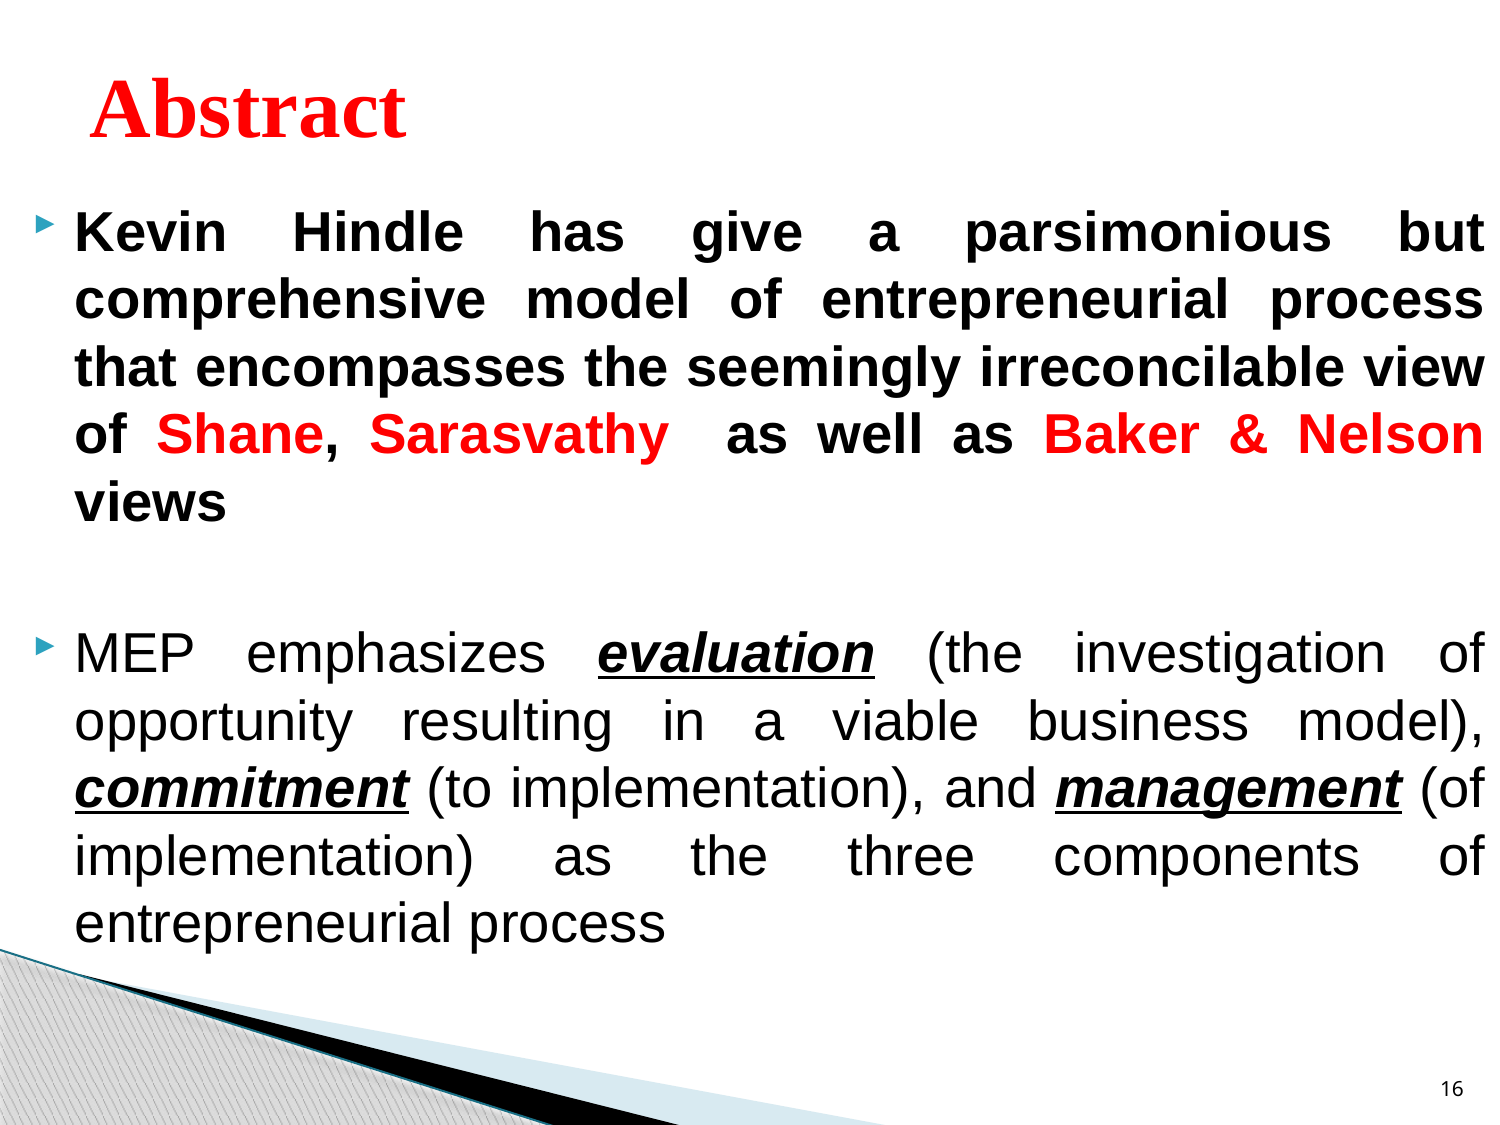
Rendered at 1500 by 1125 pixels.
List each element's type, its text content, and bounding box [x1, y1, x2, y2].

slide_number 16 [1418, 1051, 1479, 1112]
title Abstract [75, 45, 1425, 163]
list Kevin Hindle has give a parsimonious but comprehensive model of entrepreneurial process that encompasses the seemingly irreconcilable view of Shane, Sarasvathy as well as Baker & Nelson views MEP emphasizes evaluation (the investigation of opportunity resulting in a viable business model), commitment (to implementation), and management (of implementation) as the three components of entrepreneurial process [0, 187, 1500, 986]
